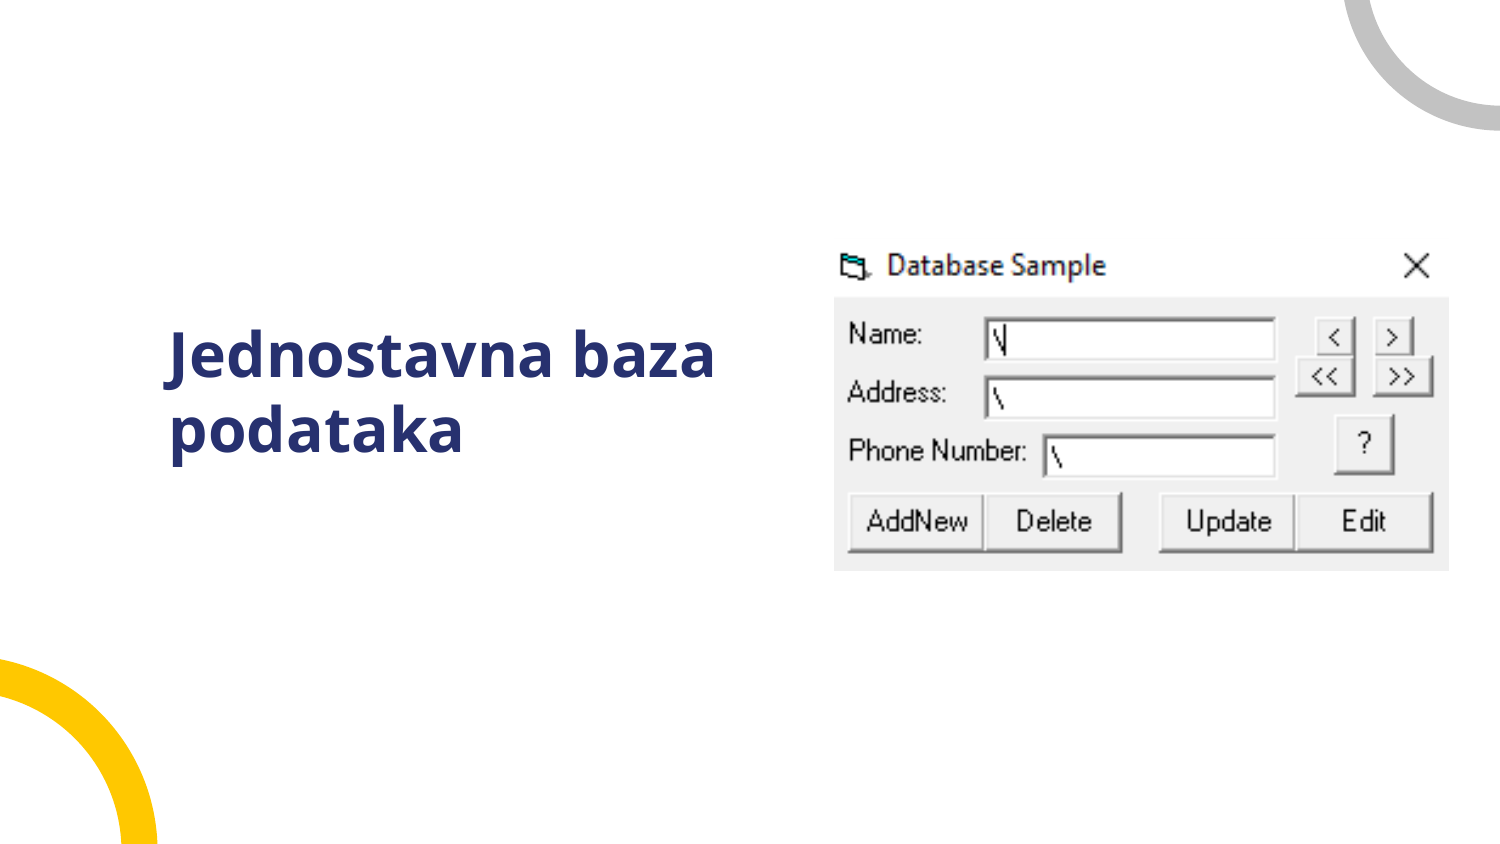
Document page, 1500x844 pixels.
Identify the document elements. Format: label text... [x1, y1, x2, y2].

picture [833, 237, 1449, 571]
title Jednostavna baza podataka [153, 300, 747, 509]
